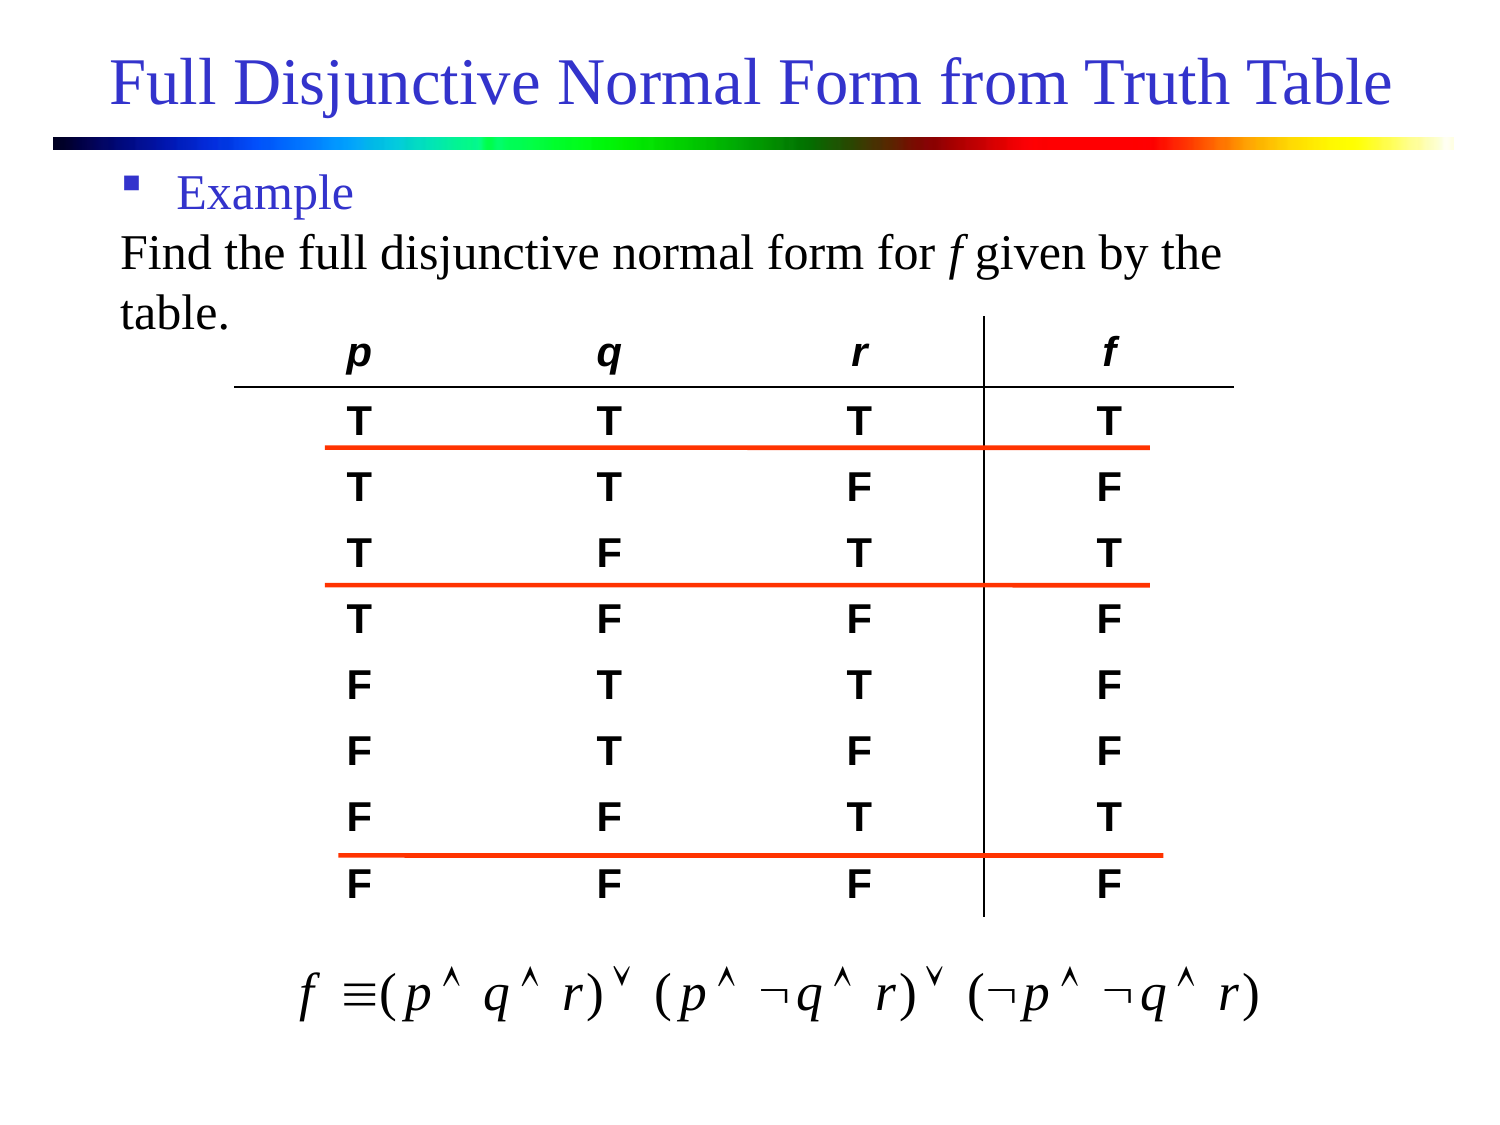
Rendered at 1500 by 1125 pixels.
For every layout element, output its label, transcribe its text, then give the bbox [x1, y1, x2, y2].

table_header q [484, 316, 734, 386]
table_cell T [234, 586, 484, 652]
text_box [281, 960, 1271, 1033]
table_cell T [234, 454, 484, 519]
table_cell F [234, 851, 484, 917]
table_cell T [985, 519, 1234, 586]
table_cell F [484, 856, 734, 917]
table_cell T [484, 652, 734, 718]
table_cell T [734, 519, 983, 585]
table_cell T [985, 784, 1234, 851]
table_cell T [484, 454, 734, 519]
table_cell F [985, 851, 1234, 917]
table_cell F [985, 652, 1234, 718]
table_cell T [734, 784, 983, 851]
table_header r [734, 316, 983, 386]
table_cell F [734, 586, 983, 652]
text_box Example Find the full disjunctive normal form for f given by the table. [105, 152, 1360, 348]
table_cell F [734, 454, 983, 519]
table_cell F [234, 718, 484, 784]
table_cell T [734, 388, 983, 447]
table_cell F [734, 851, 983, 855]
table_cell F [484, 519, 734, 585]
table_header p [234, 316, 484, 386]
table_cell F [484, 784, 734, 851]
table_cell T [484, 388, 734, 447]
table_cell F [734, 856, 983, 917]
table_cell F [234, 784, 484, 851]
table_cell T [734, 448, 983, 454]
table_cell T [985, 388, 1234, 454]
table_cell F [484, 586, 734, 652]
table_cell T [234, 519, 484, 586]
table_header f [985, 316, 1234, 386]
picture [379, 137, 1454, 150]
table_cell T [734, 652, 983, 718]
table_cell F [484, 851, 734, 855]
table_cell F [734, 718, 983, 784]
table_cell T [484, 718, 734, 784]
table_cell F [985, 718, 1234, 784]
picture [53, 137, 351, 150]
table_cell F [985, 454, 1234, 519]
table_cell T [234, 388, 484, 454]
table_cell F [985, 586, 1234, 652]
title Full Disjunctive Normal Form from Truth Table [58, 19, 1447, 138]
table_cell T [484, 448, 734, 454]
table_cell F [234, 652, 484, 718]
